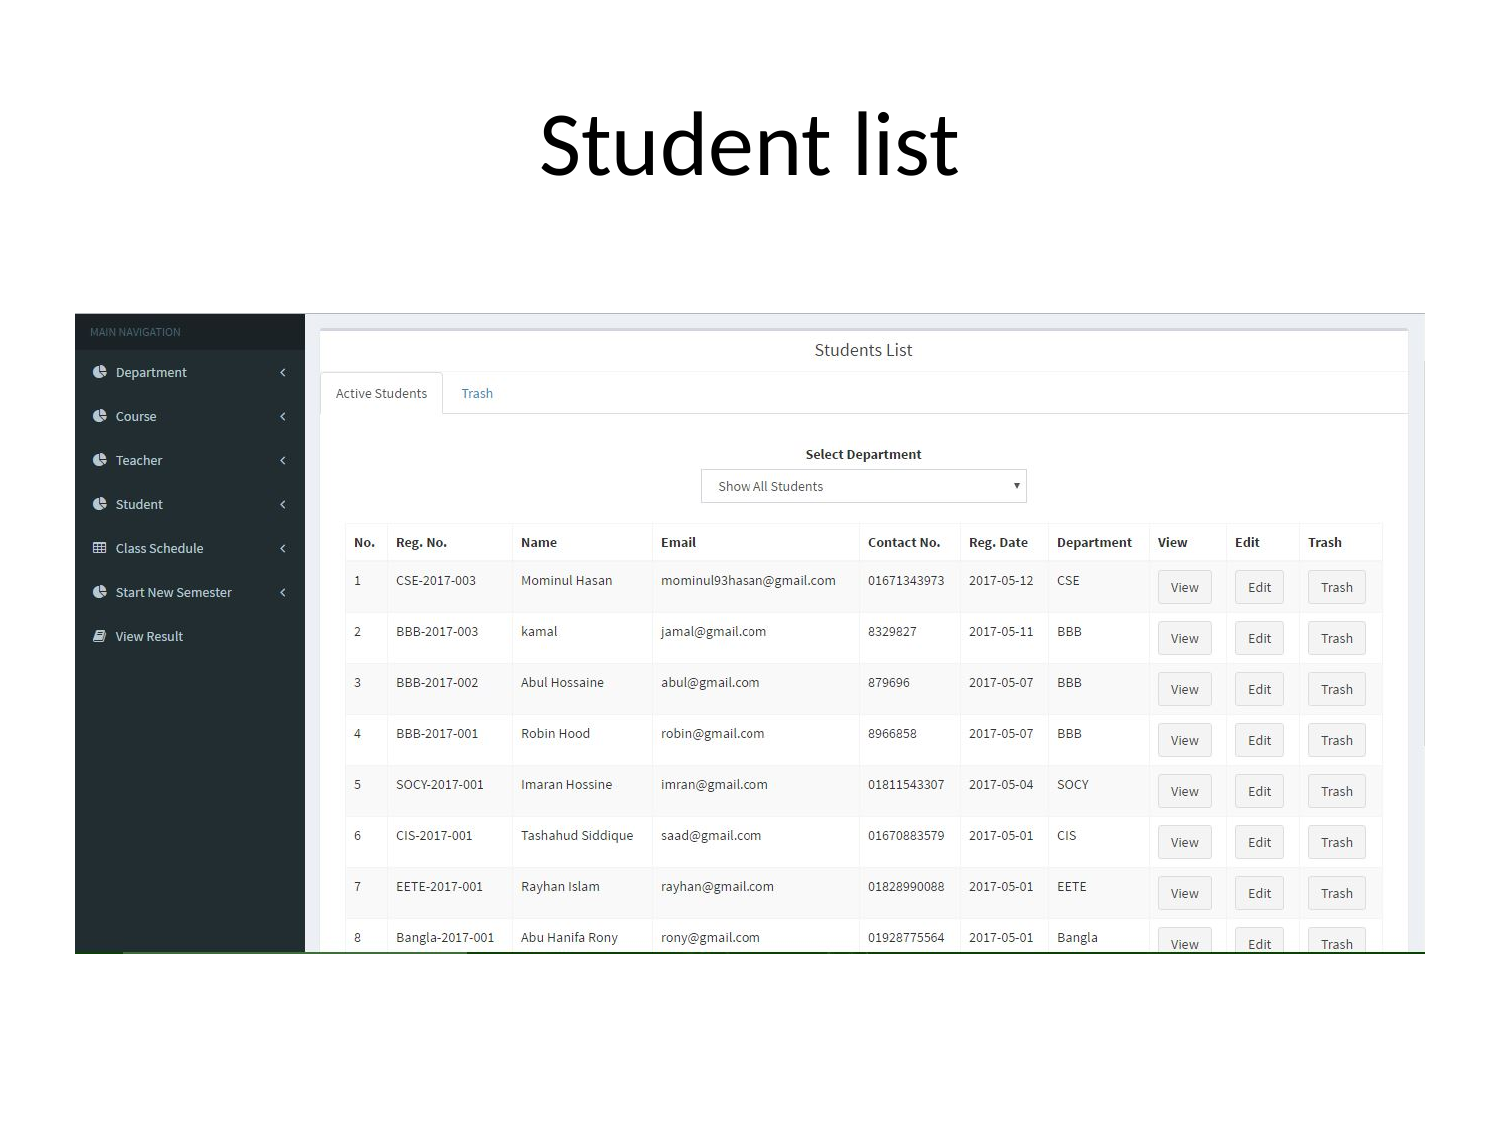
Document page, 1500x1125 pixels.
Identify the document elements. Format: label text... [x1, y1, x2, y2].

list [74, 313, 1426, 954]
title Student list [75, 45, 1425, 233]
